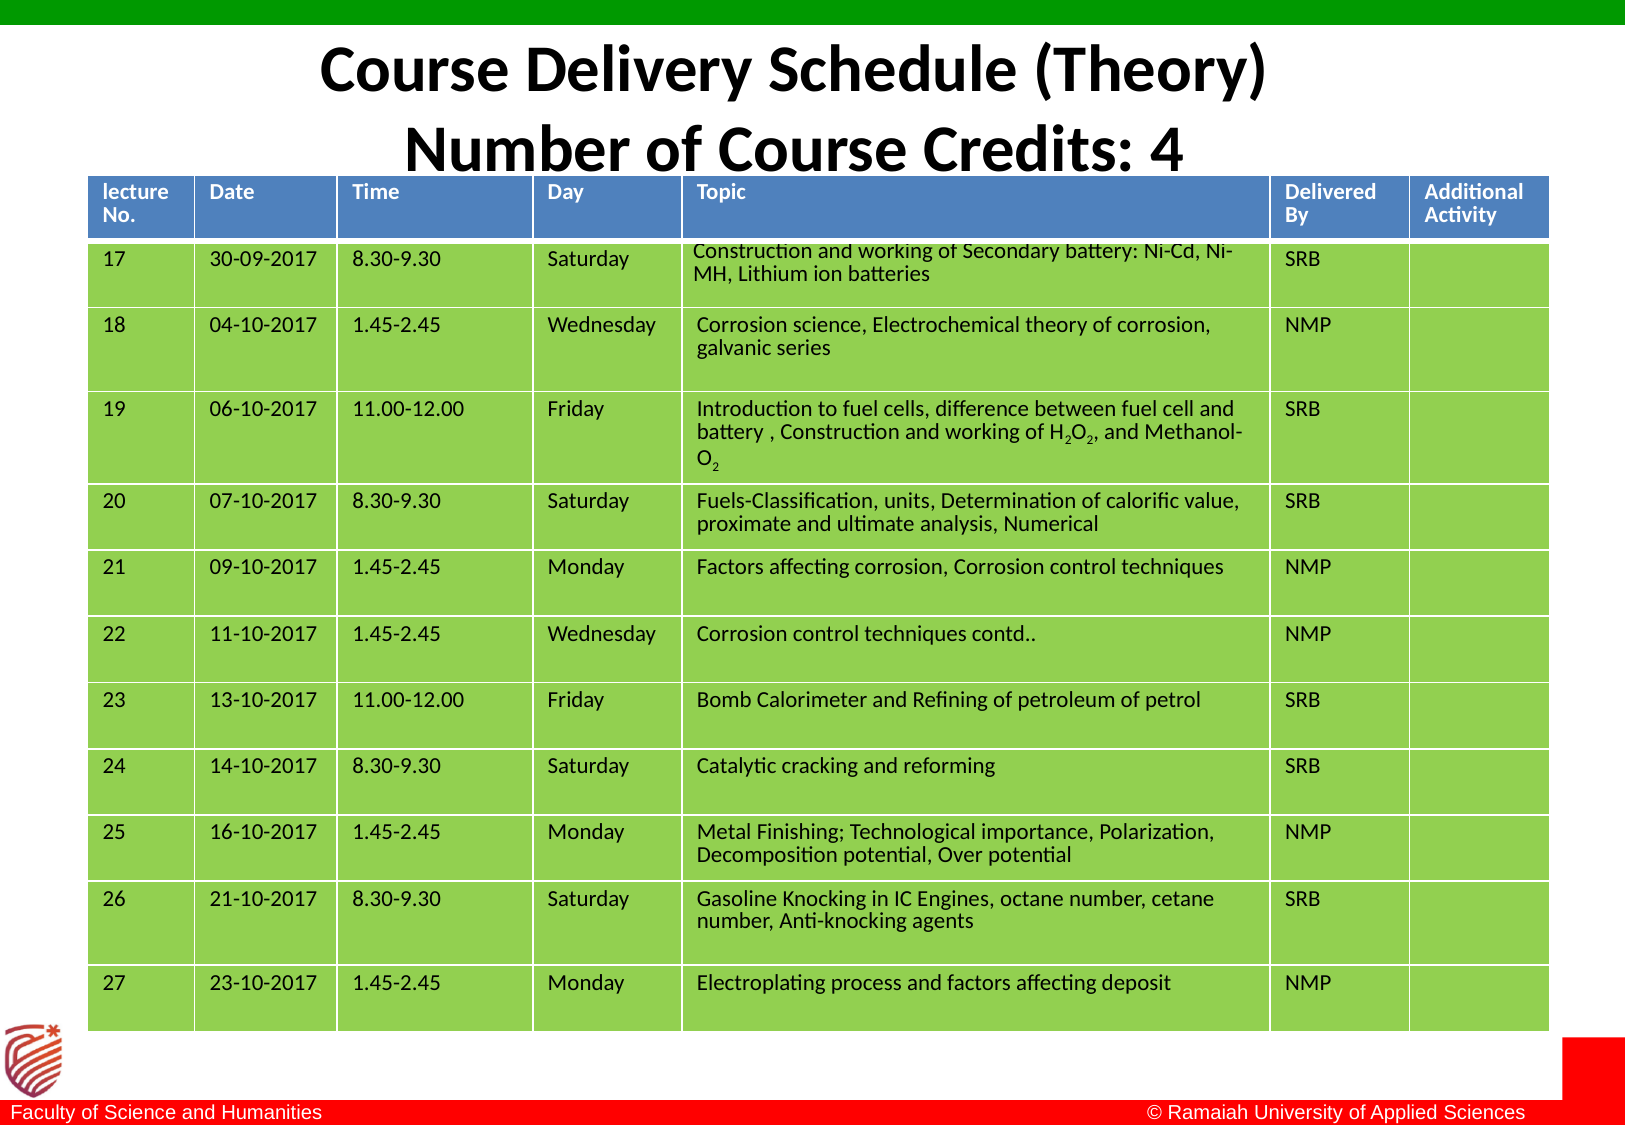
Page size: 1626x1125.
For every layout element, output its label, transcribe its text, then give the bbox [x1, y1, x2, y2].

table_cell 21 [88, 551, 194, 615]
table_cell [1410, 816, 1549, 880]
table_cell Monday [534, 816, 681, 880]
table_cell NMP [1271, 617, 1409, 682]
table_cell NMP [1271, 966, 1409, 1031]
table_cell 24 [88, 750, 194, 814]
table_cell [1410, 966, 1549, 1031]
table_cell SRB [1271, 882, 1409, 964]
table_cell 17 [88, 244, 194, 307]
table_cell 19 [88, 392, 194, 483]
table_cell 25 [88, 816, 194, 880]
table_cell Friday [534, 683, 681, 748]
table_cell 11.00-12.00 [338, 683, 532, 748]
table_cell SRB [1271, 244, 1409, 307]
table_cell SRB [1271, 683, 1409, 748]
table_cell 20 [88, 485, 194, 549]
table_cell 23-10-2017 [195, 966, 336, 1031]
table_cell 06-10-2017 [195, 392, 336, 483]
table_cell [1410, 392, 1549, 483]
table_cell [1410, 617, 1549, 682]
table_cell Friday [534, 392, 681, 483]
table_cell 8.30-9.30 [338, 485, 532, 549]
table_cell [1410, 244, 1549, 307]
table_cell [1410, 485, 1549, 549]
table_cell Monday [534, 966, 681, 1031]
table_header Day [534, 192, 681, 238]
table_cell NMP [1271, 551, 1409, 615]
table_cell Construction and working of Secondary battery: Ni-Cd, Ni-MH, Lithium ion batteries [683, 244, 1269, 307]
table_cell 16-10-2017 [195, 816, 336, 880]
table_cell 13-10-2017 [195, 683, 336, 748]
table_cell 8.30-9.30 [338, 750, 532, 814]
table_cell Corrosion science, Electrochemical theory of corrosion, galvanic series [683, 308, 1269, 391]
table_cell SRB [1271, 750, 1409, 814]
table_cell Saturday [534, 750, 681, 814]
table_header Topic [683, 192, 1269, 238]
table_header Delivered By [1271, 176, 1409, 238]
table_cell 07-10-2017 [195, 485, 336, 549]
table_cell SRB [1271, 392, 1409, 483]
table_cell Bomb Calorimeter and Refining of petroleum of petrol [683, 683, 1269, 748]
table_cell 09-10-2017 [195, 551, 336, 615]
table_header Additional Activity [1410, 176, 1549, 238]
table_cell 11-10-2017 [195, 617, 336, 682]
table_cell Saturday [534, 882, 681, 964]
table_cell 1.45-2.45 [338, 308, 532, 391]
table_cell SRB [1271, 485, 1409, 549]
table_cell Gasoline Knocking in IC Engines, octane number, cetane number, Anti-knocking agents [683, 882, 1269, 964]
table_cell 23 [88, 683, 194, 748]
table_cell Catalytic cracking and reforming [683, 750, 1269, 814]
table_header lecture No. [88, 176, 194, 238]
table_cell Wednesday [534, 308, 681, 391]
table_header Date [195, 176, 336, 238]
table_cell 22 [88, 617, 194, 682]
table_cell [1410, 683, 1549, 748]
table_cell 8.30-9.30 [338, 882, 532, 964]
table_cell Electroplating process and factors affecting deposit [683, 966, 1269, 1031]
table_cell Saturday [534, 244, 681, 307]
table_cell Saturday [534, 485, 681, 549]
table_cell 21-10-2017 [195, 882, 336, 964]
table_cell 11.00-12.00 [338, 392, 532, 483]
table_cell 04-10-2017 [195, 308, 336, 391]
table_cell 1.45-2.45 [338, 816, 532, 880]
table_cell [1410, 882, 1549, 964]
table_cell Corrosion control techniques contd.. [683, 617, 1269, 682]
table_cell [1410, 551, 1549, 615]
table_cell NMP [1271, 308, 1409, 391]
table_cell 27 [88, 966, 194, 1031]
table_cell 18 [88, 308, 194, 391]
table_cell 30-09-2017 [195, 244, 336, 307]
table_cell Fuels-Classification, units, Determination of calorific value, proximate and ultimate analysis, Numerical [683, 485, 1269, 549]
table_cell 14-10-2017 [195, 750, 336, 814]
table_cell [1410, 308, 1549, 391]
table_cell Factors affecting corrosion, Corrosion control techniques [683, 551, 1269, 615]
table_cell Introduction to fuel cells, difference between fuel cell and battery , Construction and working of H2O2, and Methanol-O2 [683, 392, 1269, 483]
table_cell 1.45-2.45 [338, 551, 532, 615]
table_cell Wednesday [534, 617, 681, 682]
picture [0, 1013, 69, 1100]
table_header Time [338, 192, 532, 238]
table_cell 8.30-9.30 [338, 244, 532, 307]
text_box Course Delivery Schedule (Theory) Number of Course Credits: 4 [245, 17, 1344, 192]
table_cell 1.45-2.45 [338, 617, 532, 682]
table_cell Monday [534, 551, 681, 615]
table_cell NMP [1271, 816, 1409, 880]
table_cell Metal Finishing; Technological importance, Polarization, Decomposition potential, Over potential [683, 816, 1269, 880]
table_cell [1410, 750, 1549, 814]
table_cell 1.45-2.45 [338, 966, 532, 1031]
table_cell 26 [88, 882, 194, 964]
